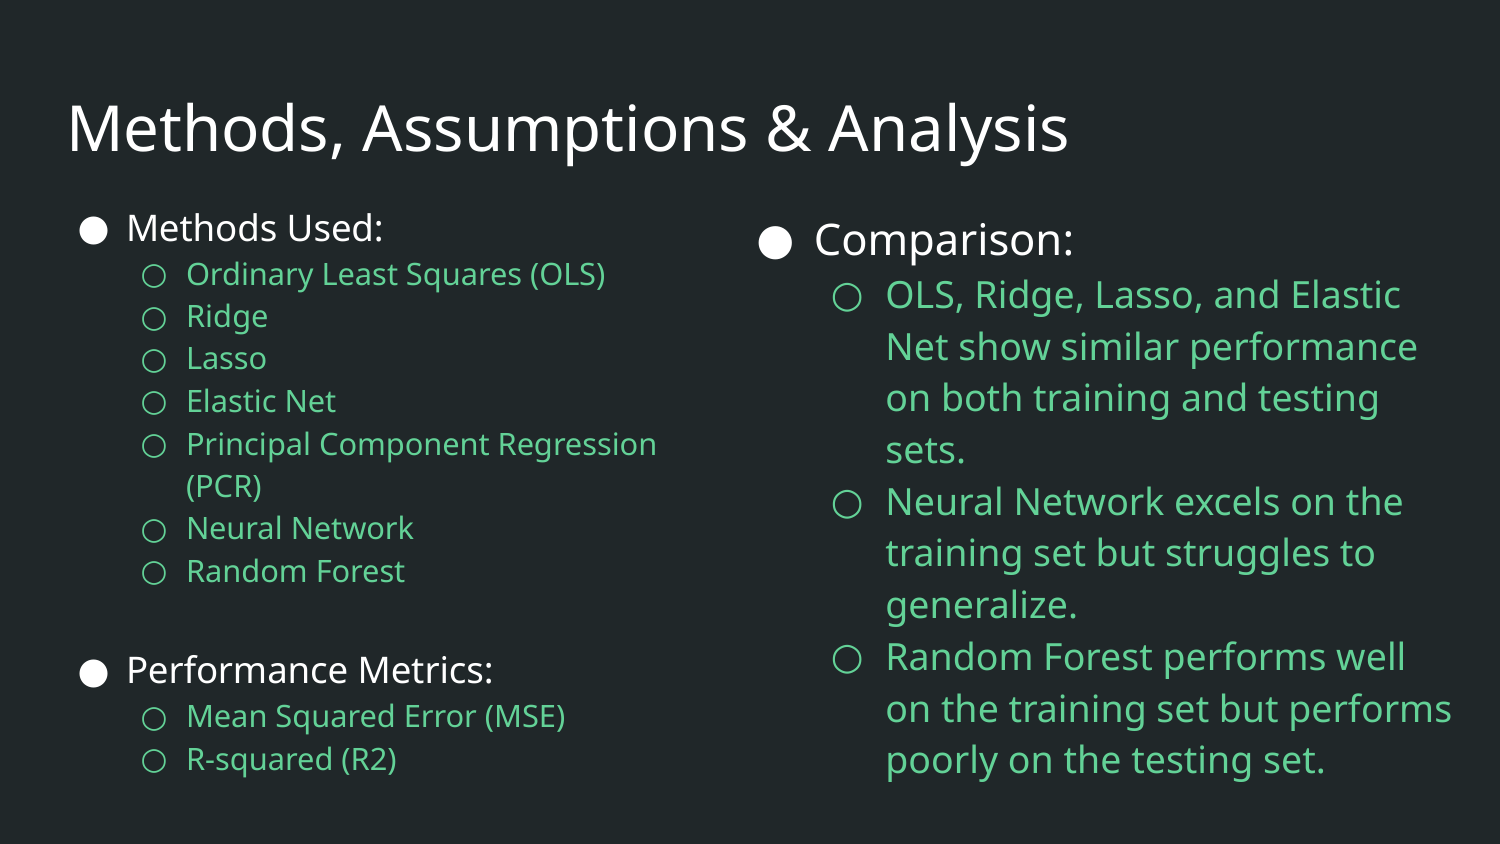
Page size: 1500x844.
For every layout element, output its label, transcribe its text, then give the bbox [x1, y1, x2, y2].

list Comparison: OLS, Ridge, Lasso, and Elastic Net show similar performance on both training and testing sets. Neural Network excels on the training set but struggles to generalize. Random Forest performs well on the training set but performs poorly on the testing set. [727, 189, 1477, 824]
list Methods Used: Ordinary Least Squares (OLS) Ridge Lasso Elastic Net Principal Component Regression (PCR) Neural Network Random Forest Performance Metrics: Mean Squared Error (MSE) R-squared (R2) [51, 183, 736, 829]
title Methods, Assumptions & Analysis [51, 72, 1449, 167]
